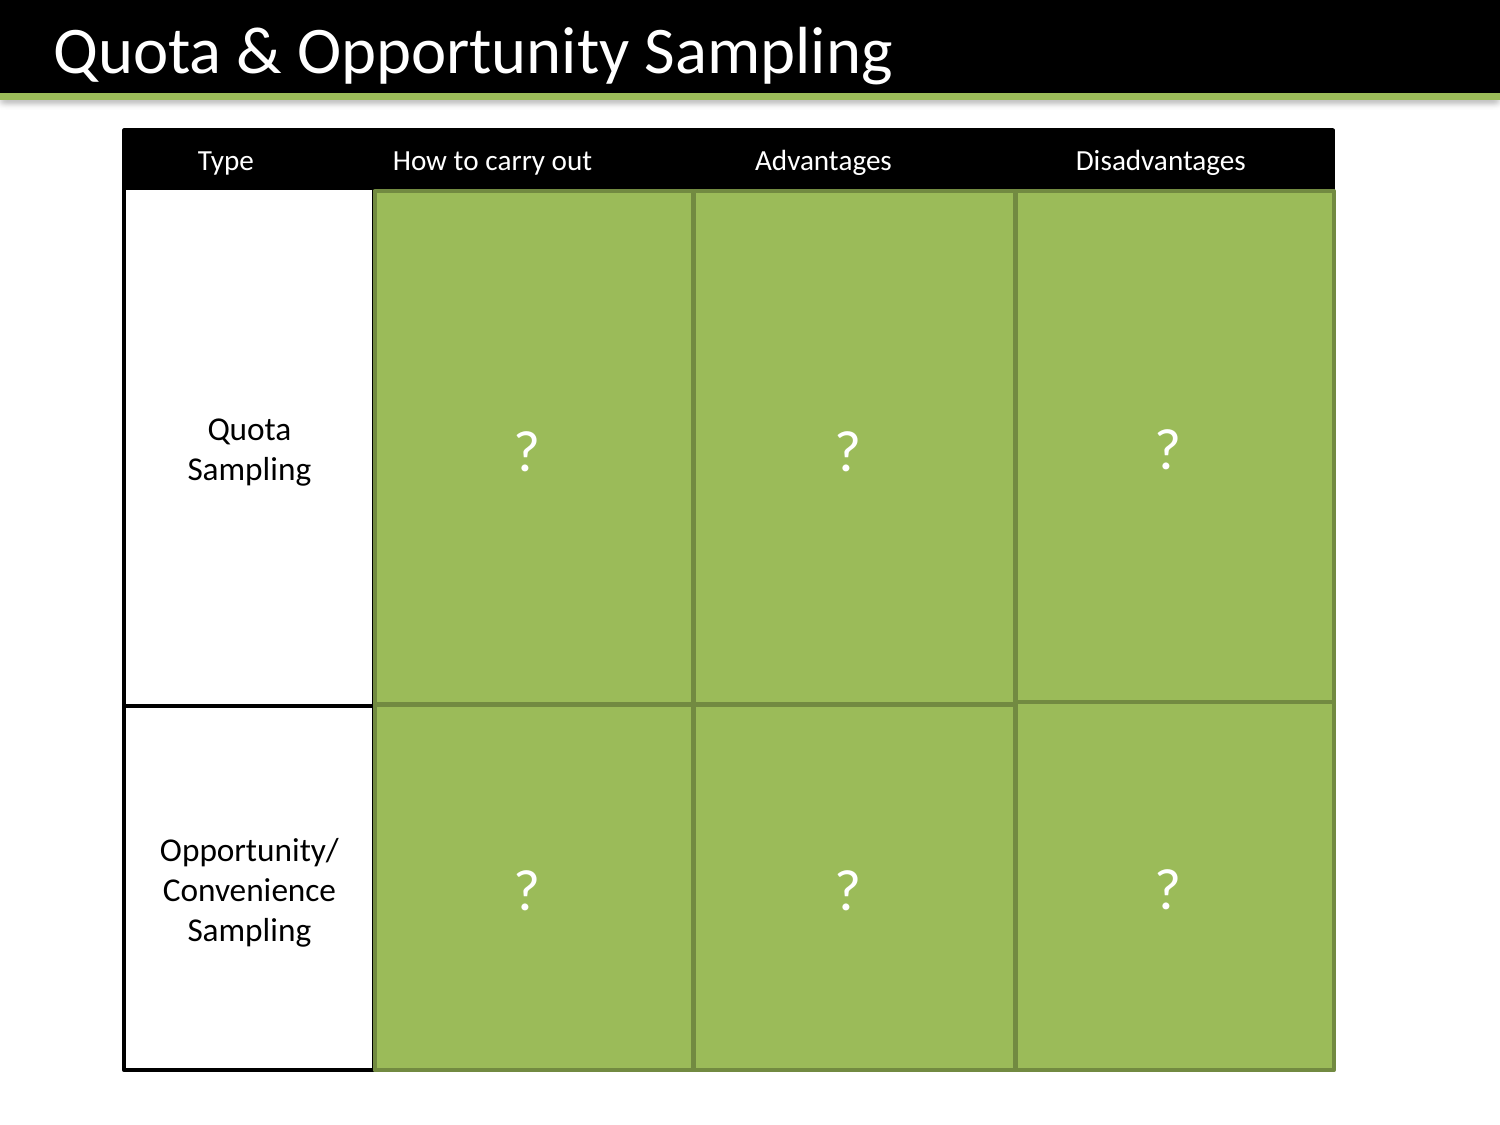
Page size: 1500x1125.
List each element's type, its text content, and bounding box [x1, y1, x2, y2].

text_box Disadvantages [987, 128, 1335, 186]
text_box ? [1014, 189, 1336, 700]
text_box Quota Sampling [122, 186, 372, 704]
text_box How to carry out [325, 128, 656, 186]
text_box ? [1014, 700, 1336, 1072]
text_box Opportunity/ Convenience Sampling [122, 704, 372, 1072]
text_box ? [692, 189, 1014, 702]
text_box Advantages [656, 128, 987, 186]
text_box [0, 0, 1500, 99]
text_box What is it : Population divided into groups according to characteristic. A quota of items/people in each group is set to try and reflect the group’s proportion in the whole population. Interviewer selects the actual sampling units. [372, 186, 691, 704]
text_box Type [122, 128, 325, 186]
text_box ? [692, 702, 1014, 1072]
text_box ? [373, 702, 692, 1072]
text_box ? [373, 189, 692, 702]
